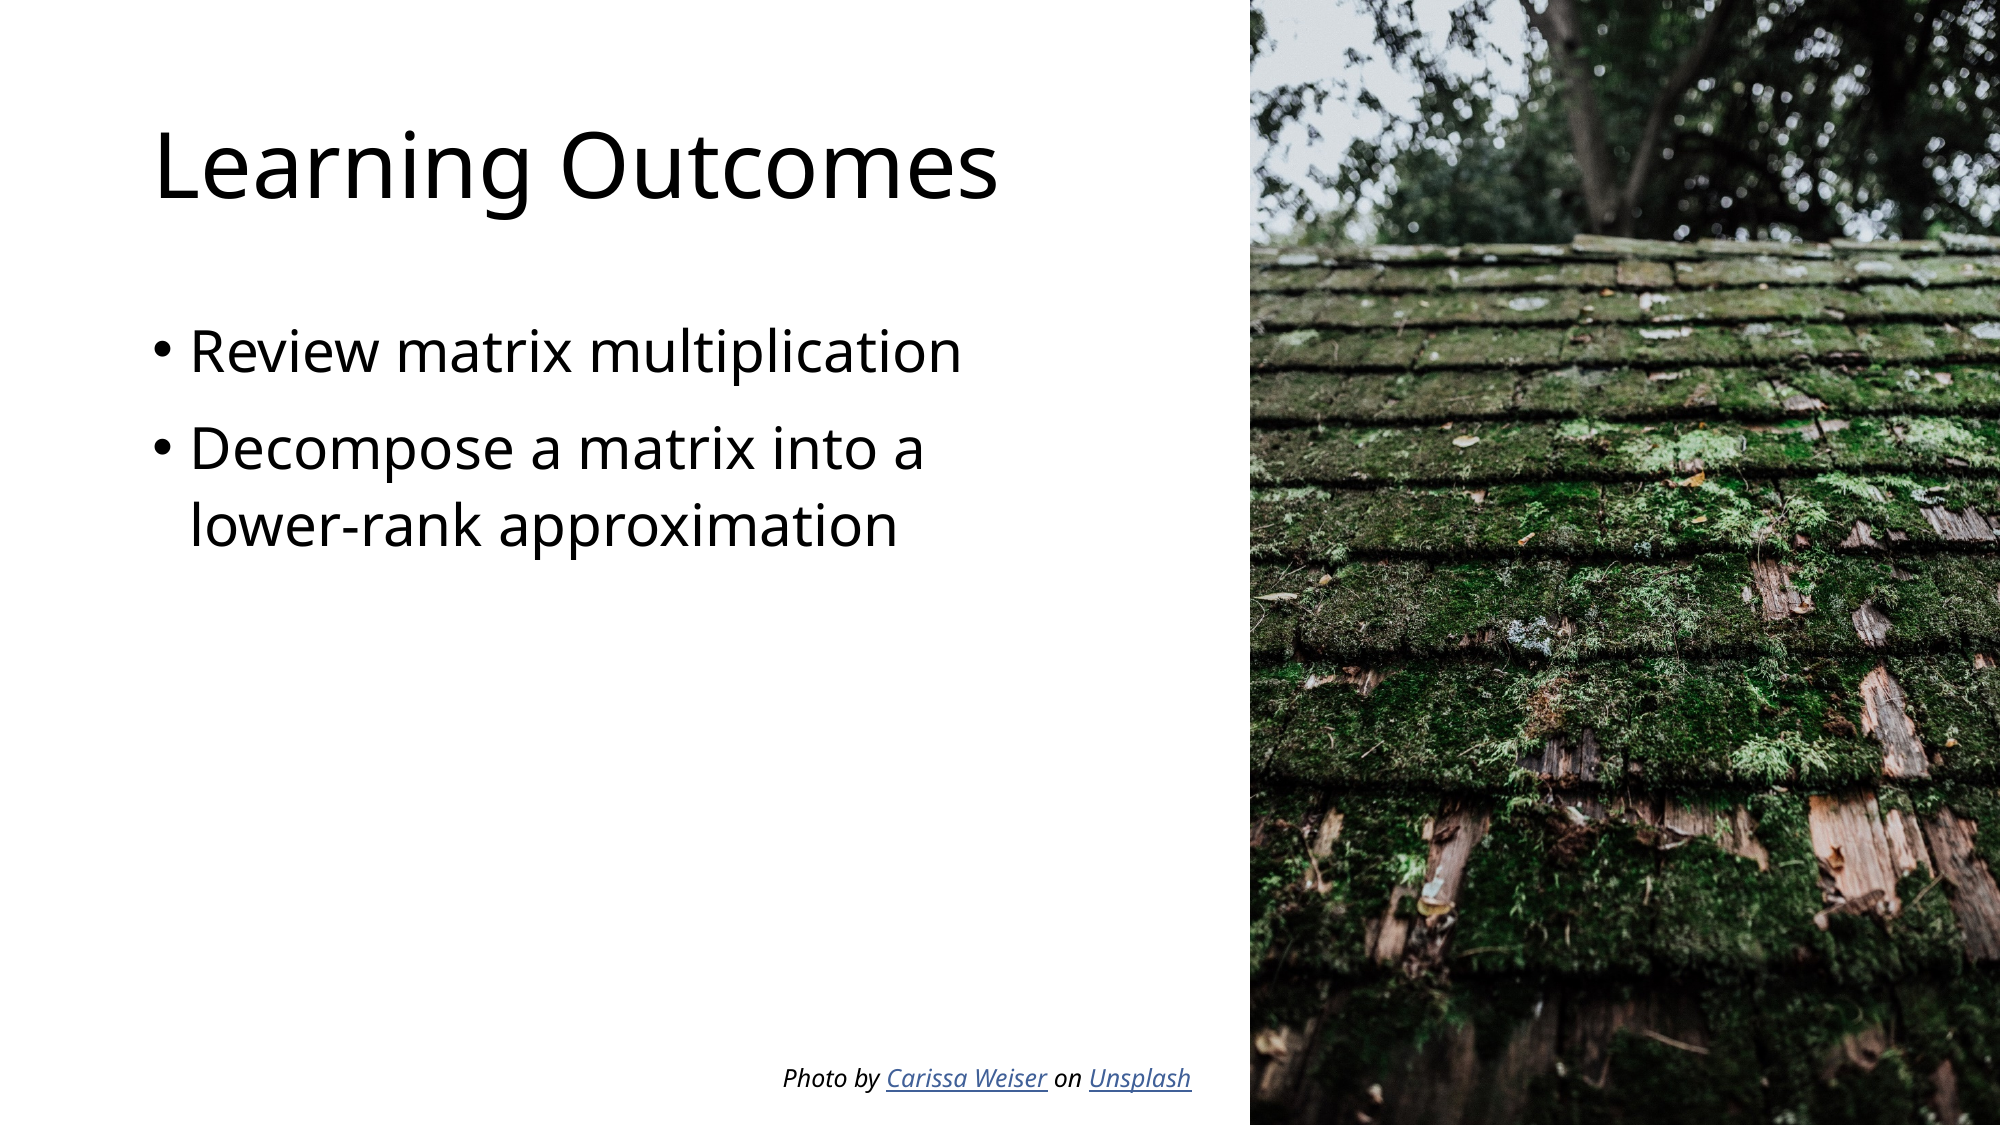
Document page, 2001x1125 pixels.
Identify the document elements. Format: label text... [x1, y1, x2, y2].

list Review matrix multiplication Decompose a matrix into a lower-rank approximation [137, 299, 1103, 1014]
title Learning Outcomes [137, 59, 1249, 278]
picture [1249, 0, 2000, 1125]
text_box Photo by Carissa Weiser on Unsplash [532, 1055, 1207, 1105]
